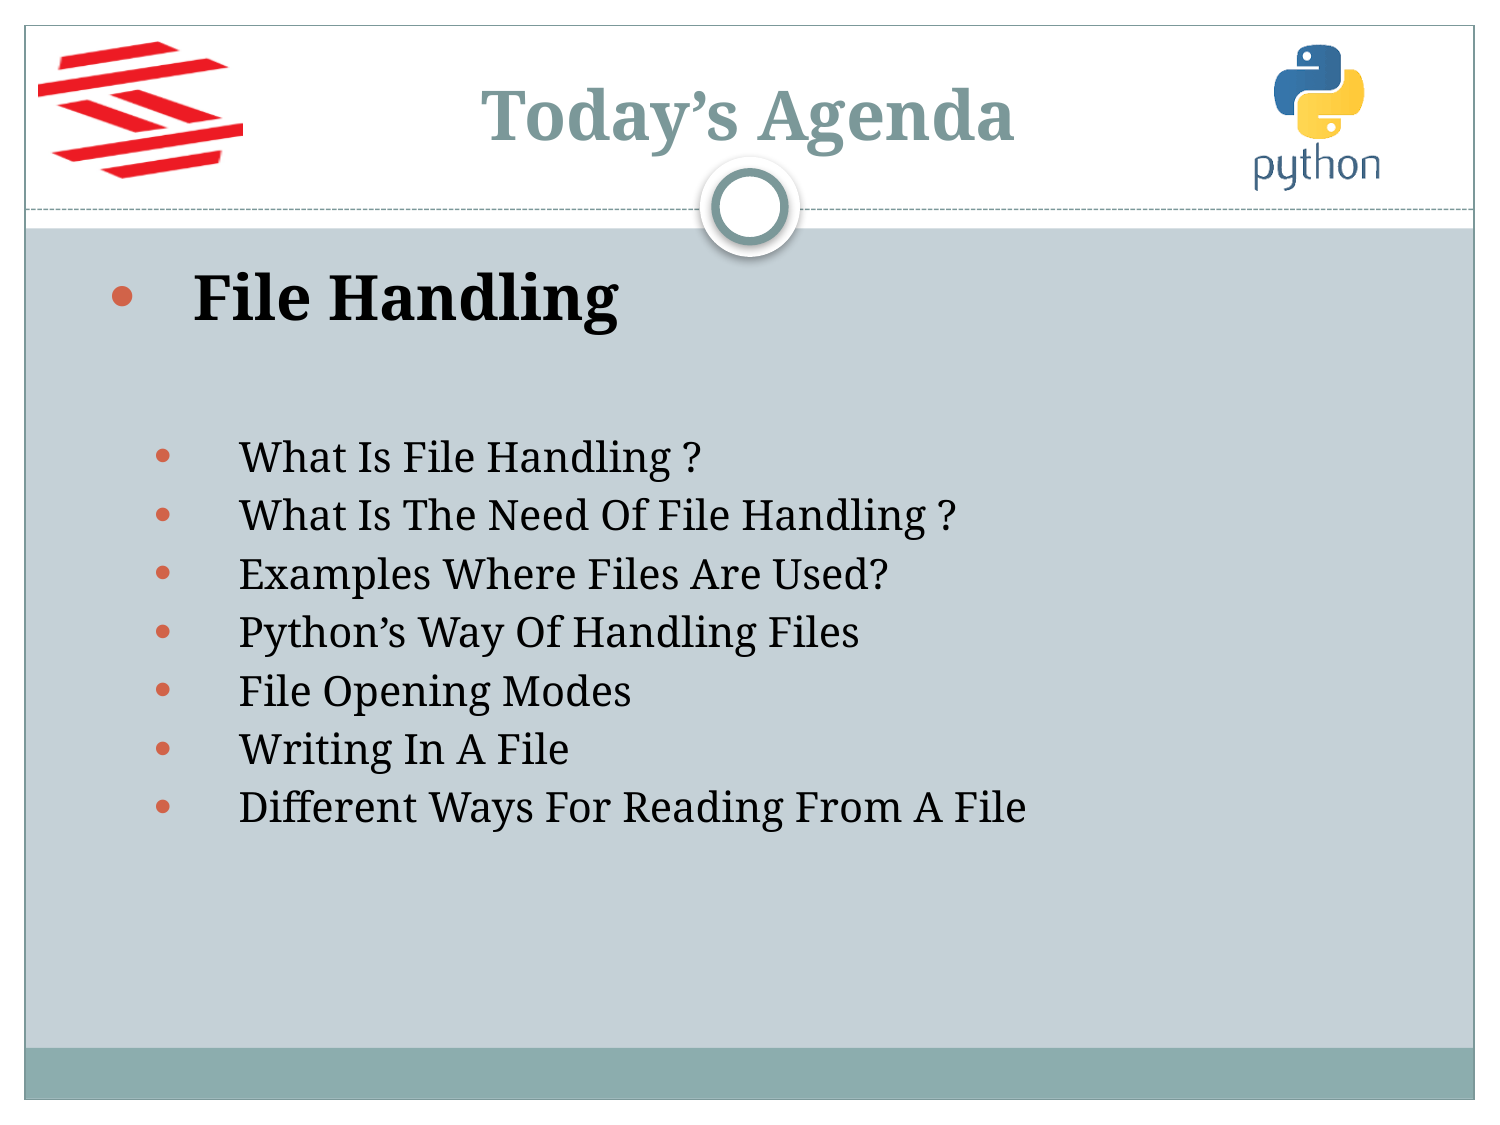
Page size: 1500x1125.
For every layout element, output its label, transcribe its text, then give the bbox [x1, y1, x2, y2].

picture [1163, 42, 1471, 197]
picture [37, 40, 243, 185]
list File Handling What Is File Handling ? What Is The Need Of File Handling ? Examples Where Files Are Used? Python’s Way Of Handling Files File Opening Modes Writing In A File Different Ways For Reading From A File [49, 250, 1445, 1047]
title Today’s Agenda [237, 37, 1450, 162]
